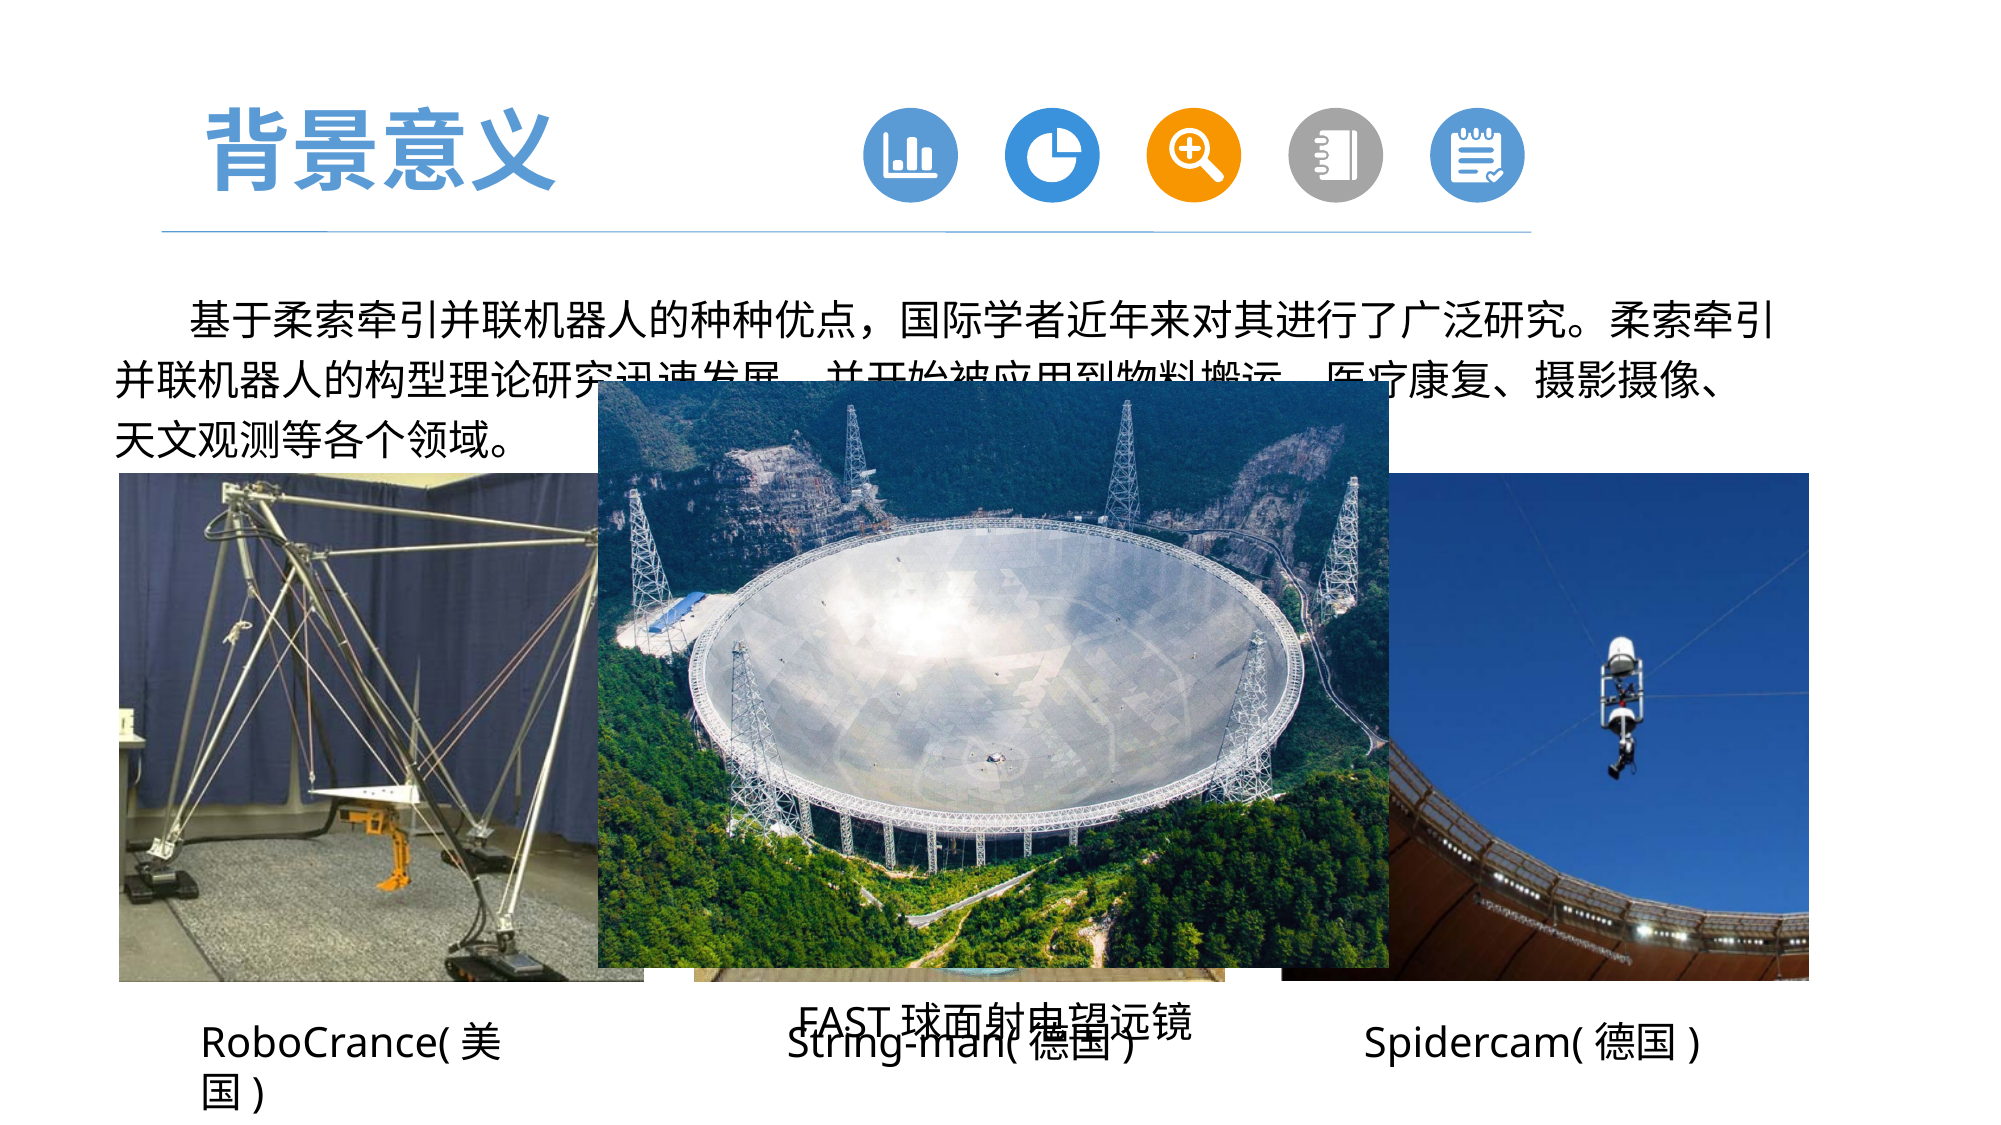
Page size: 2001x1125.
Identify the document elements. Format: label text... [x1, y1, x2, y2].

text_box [863, 107, 958, 203]
text_box 背景意义 [133, 93, 628, 203]
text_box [598, 381, 1389, 1054]
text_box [1004, 107, 1100, 203]
text_box 基于柔索牵引并联机器人的种种优点，国际学者近年来对其进行了广泛研究。柔索牵引并联机器人的构型理论研究迅速发展，并开始被应用到物料搬运、医疗康复、摄影摄像、天文观测等各个领域。 [99, 276, 1795, 472]
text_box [1146, 107, 1242, 203]
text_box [119, 473, 1809, 1074]
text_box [1288, 107, 1384, 203]
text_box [1430, 107, 1525, 203]
